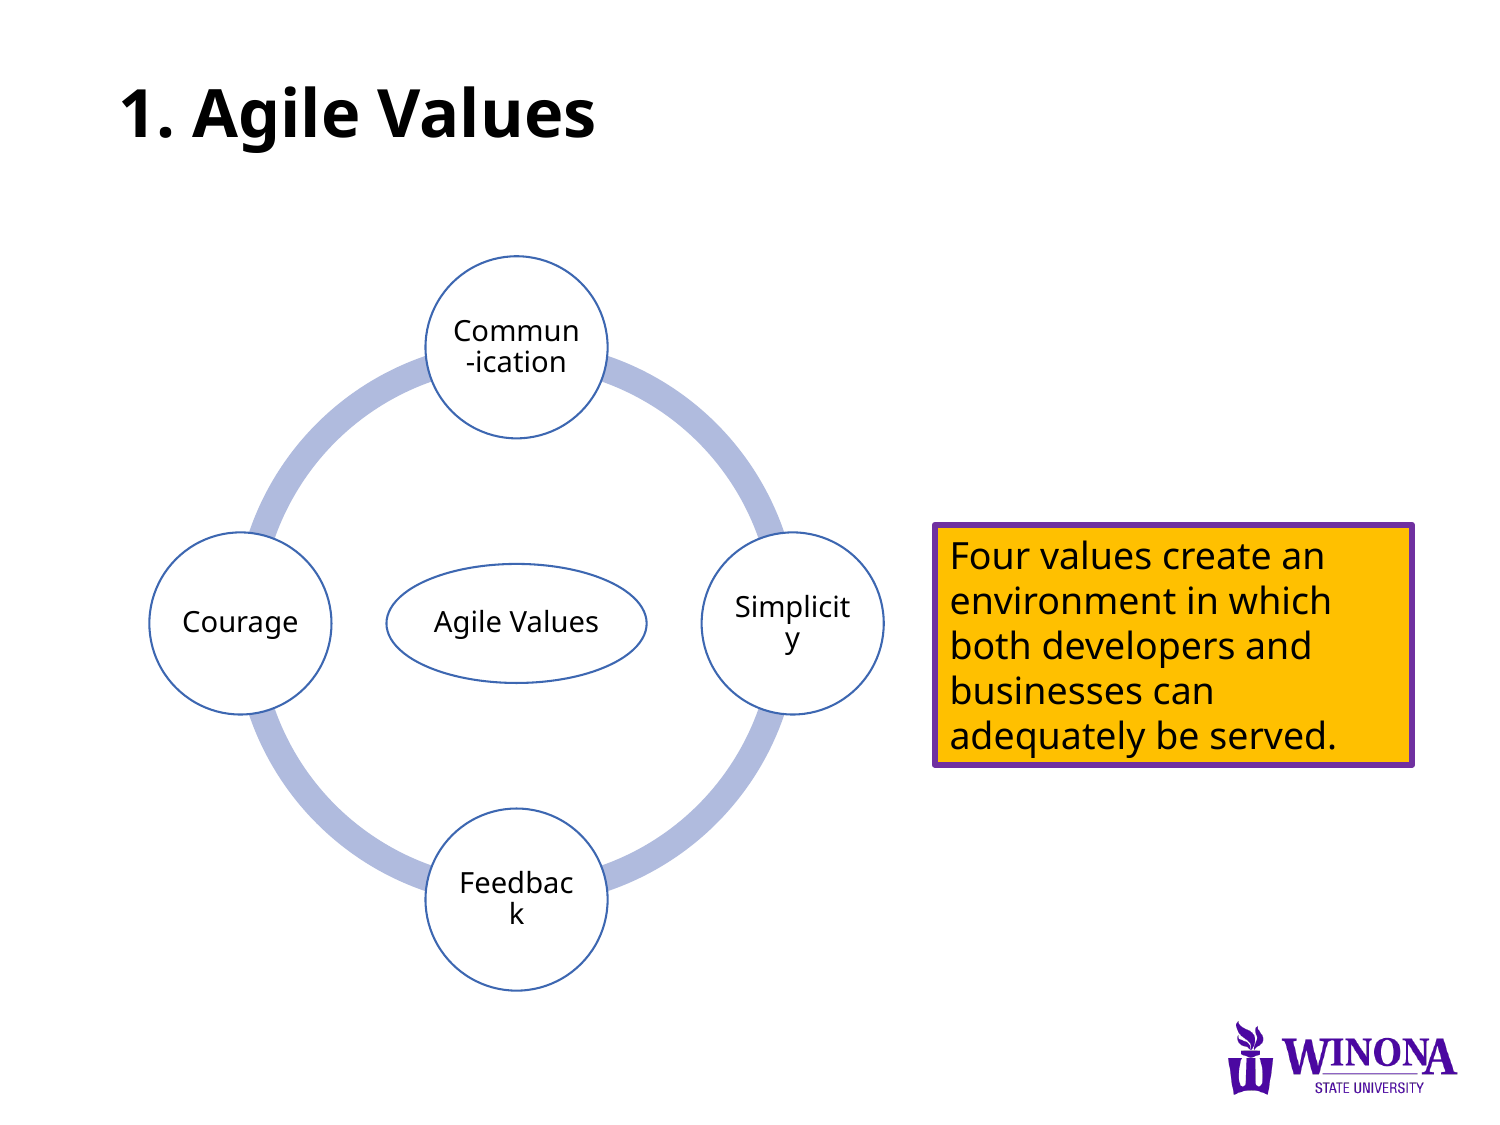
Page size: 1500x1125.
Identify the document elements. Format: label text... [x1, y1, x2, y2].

text_box Four values create an environment in which both developers and businesses can adequately be served. [934, 525, 1413, 765]
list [133, 256, 900, 991]
title 1. Agile Values [103, 59, 1397, 172]
picture [1208, 1001, 1476, 1112]
